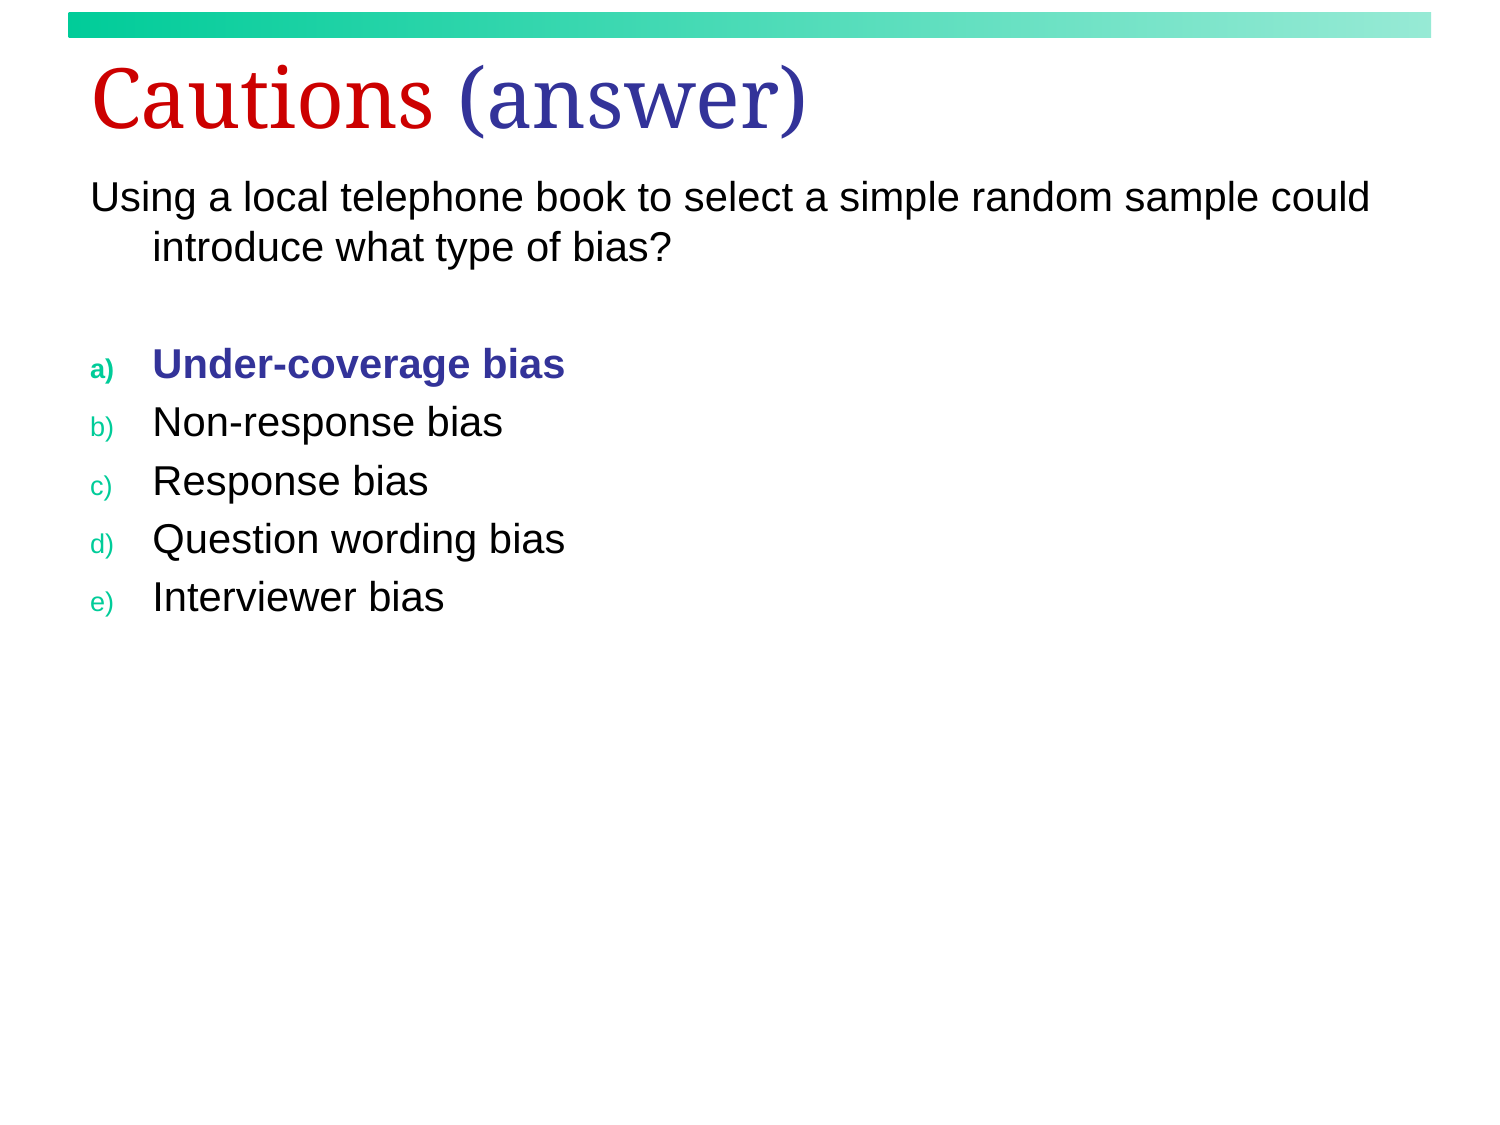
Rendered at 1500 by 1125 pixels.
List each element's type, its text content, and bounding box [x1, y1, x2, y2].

title Cautions (answer) [74, 37, 1426, 162]
list Using a local telephone book to select a simple random sample could introduce what type of bias? Under-coverage bias Non-response bias Response bias Question wording bias Interviewer bias [74, 162, 1426, 1088]
